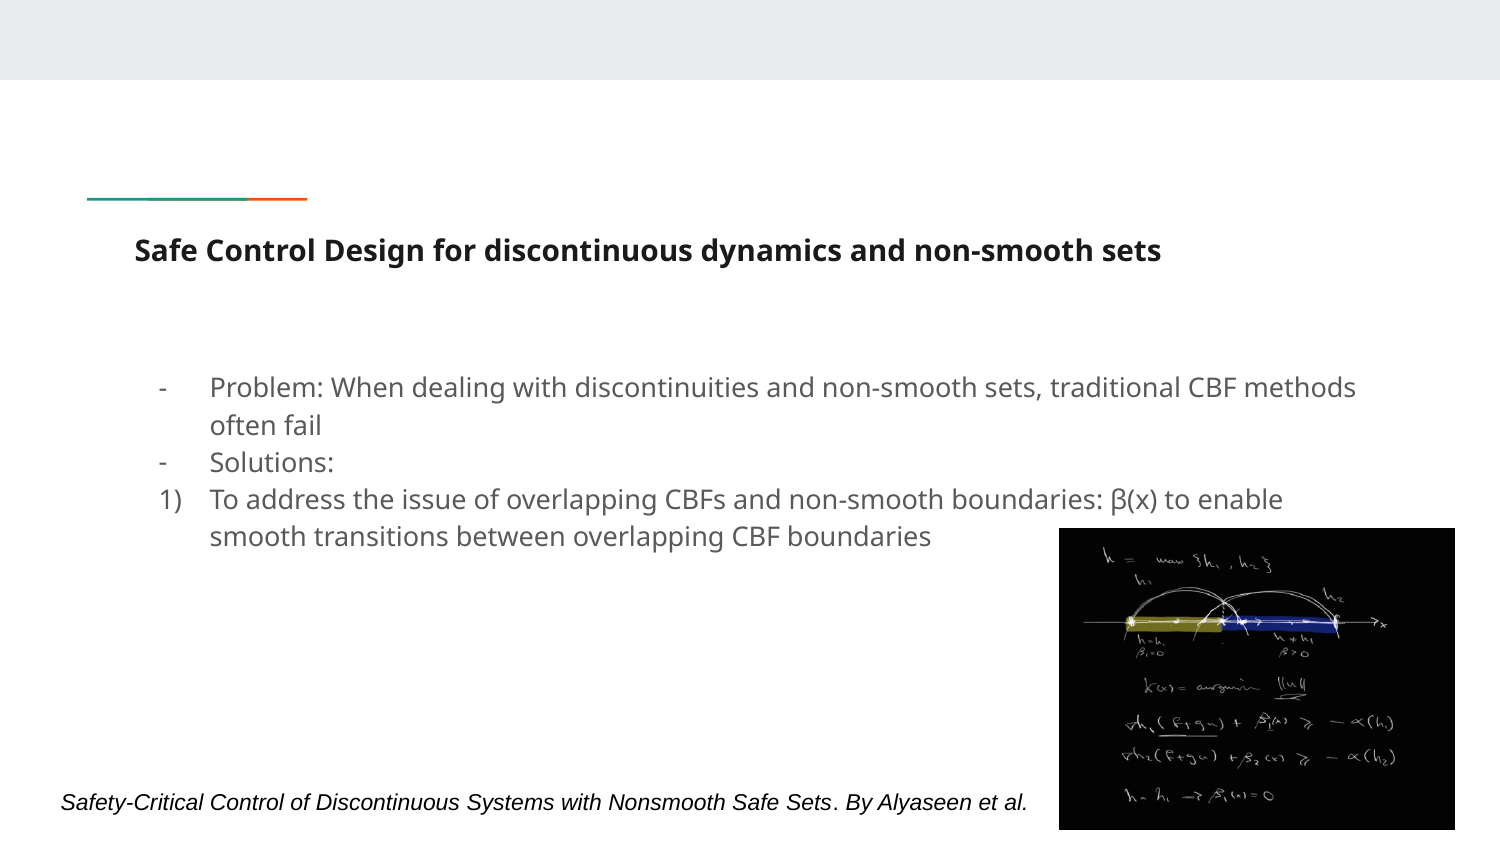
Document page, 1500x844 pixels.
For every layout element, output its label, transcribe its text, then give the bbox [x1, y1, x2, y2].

list Problem: When dealing with discontinuities and non-smooth sets, traditional CBF methods often fail Solutions: To address the issue of overlapping CBFs and non-smooth boundaries: β(x) to enable smooth transitions between overlapping CBF boundaries [119, 350, 1381, 722]
title Safe Control Design for discontinuous dynamics and non-smooth sets [119, 216, 1381, 305]
text_box Safety-Critical Control of Discontinuous Systems with Nonsmooth Safe Sets. By Alyaseen et al. [45, 768, 1054, 830]
picture [1059, 528, 1455, 830]
